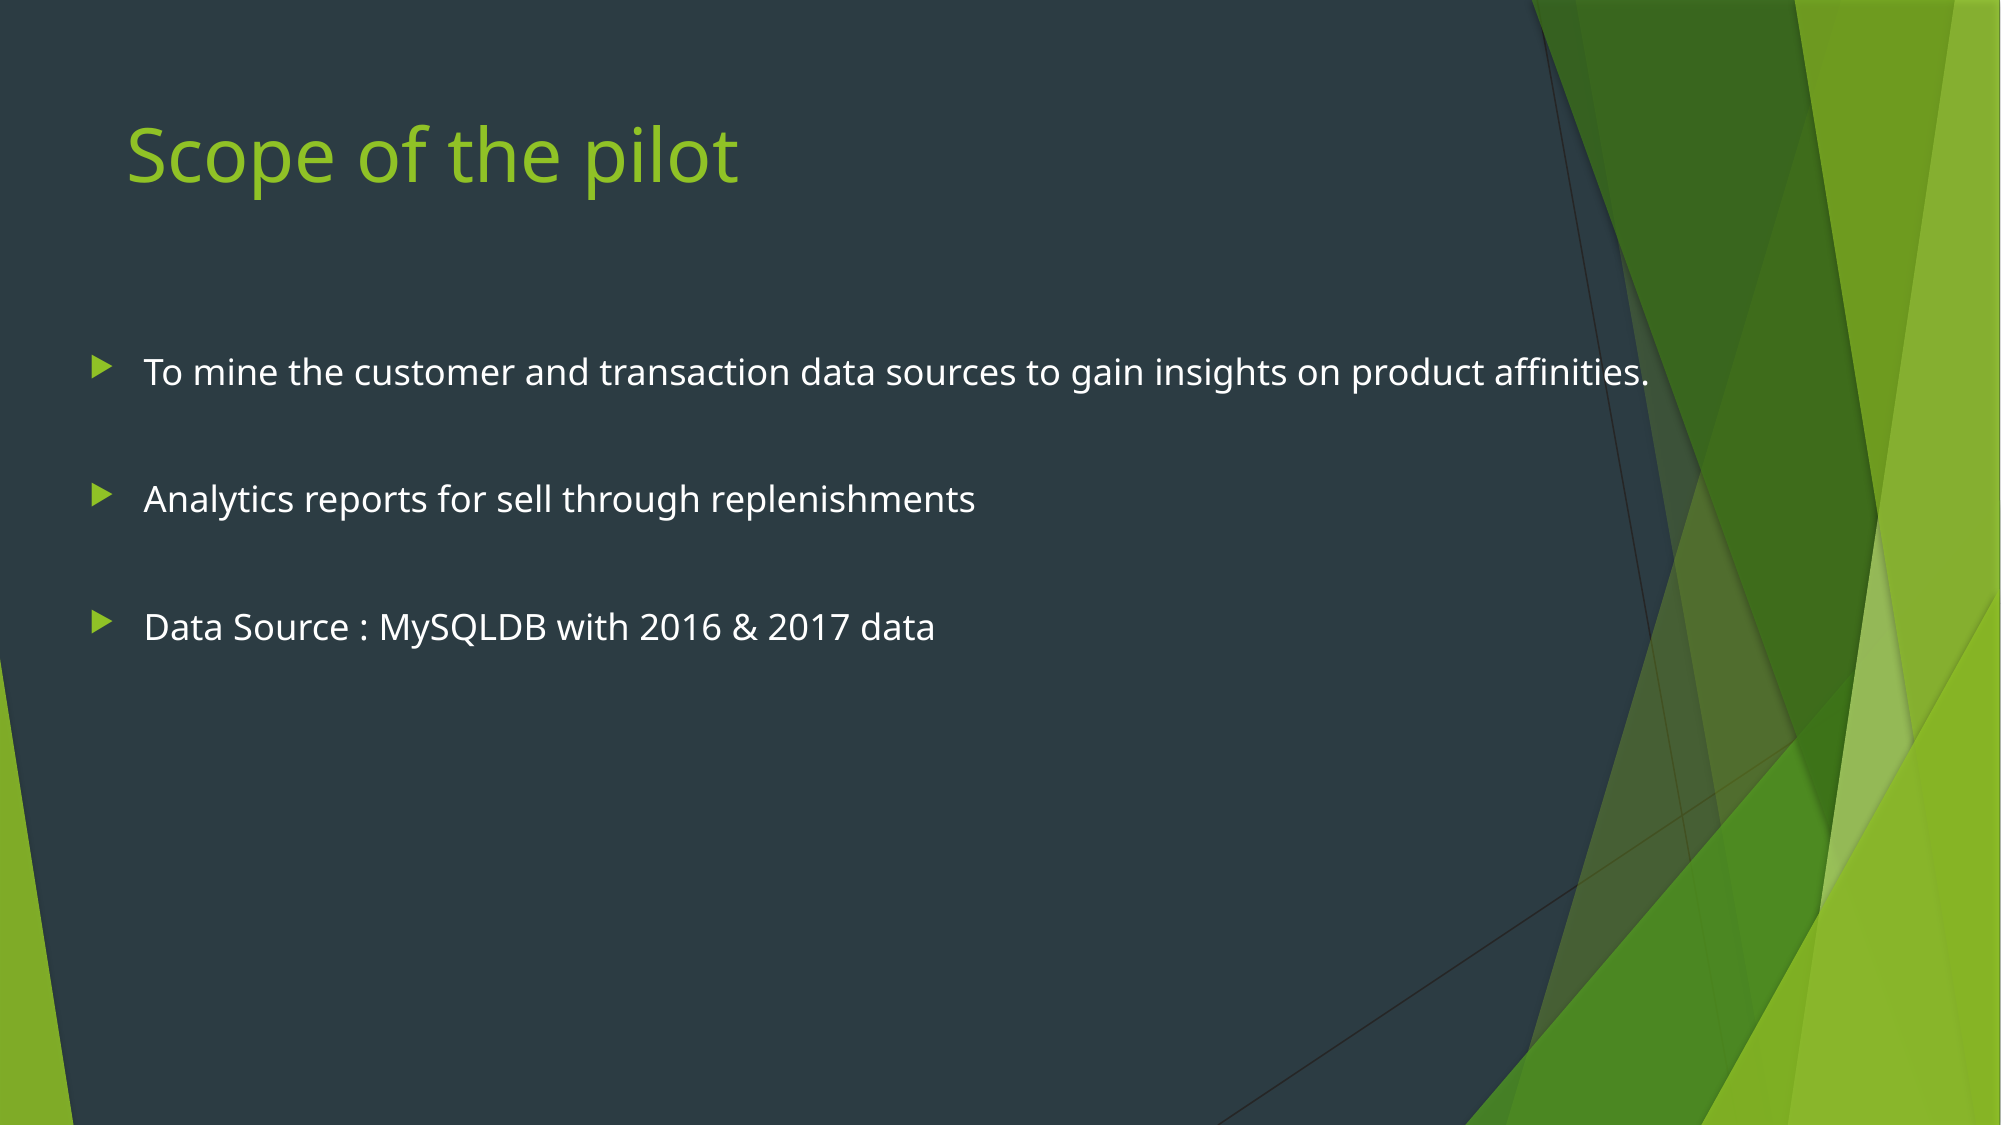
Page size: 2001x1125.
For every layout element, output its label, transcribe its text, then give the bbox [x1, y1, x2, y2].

list To mine the customer and transaction data sources to gain insights on product affinities. Analytics reports for sell through replenishments Data Source : MySQLDB with 2016 & 2017 data [74, 341, 1678, 696]
title Scope of the pilot [111, 99, 1522, 317]
